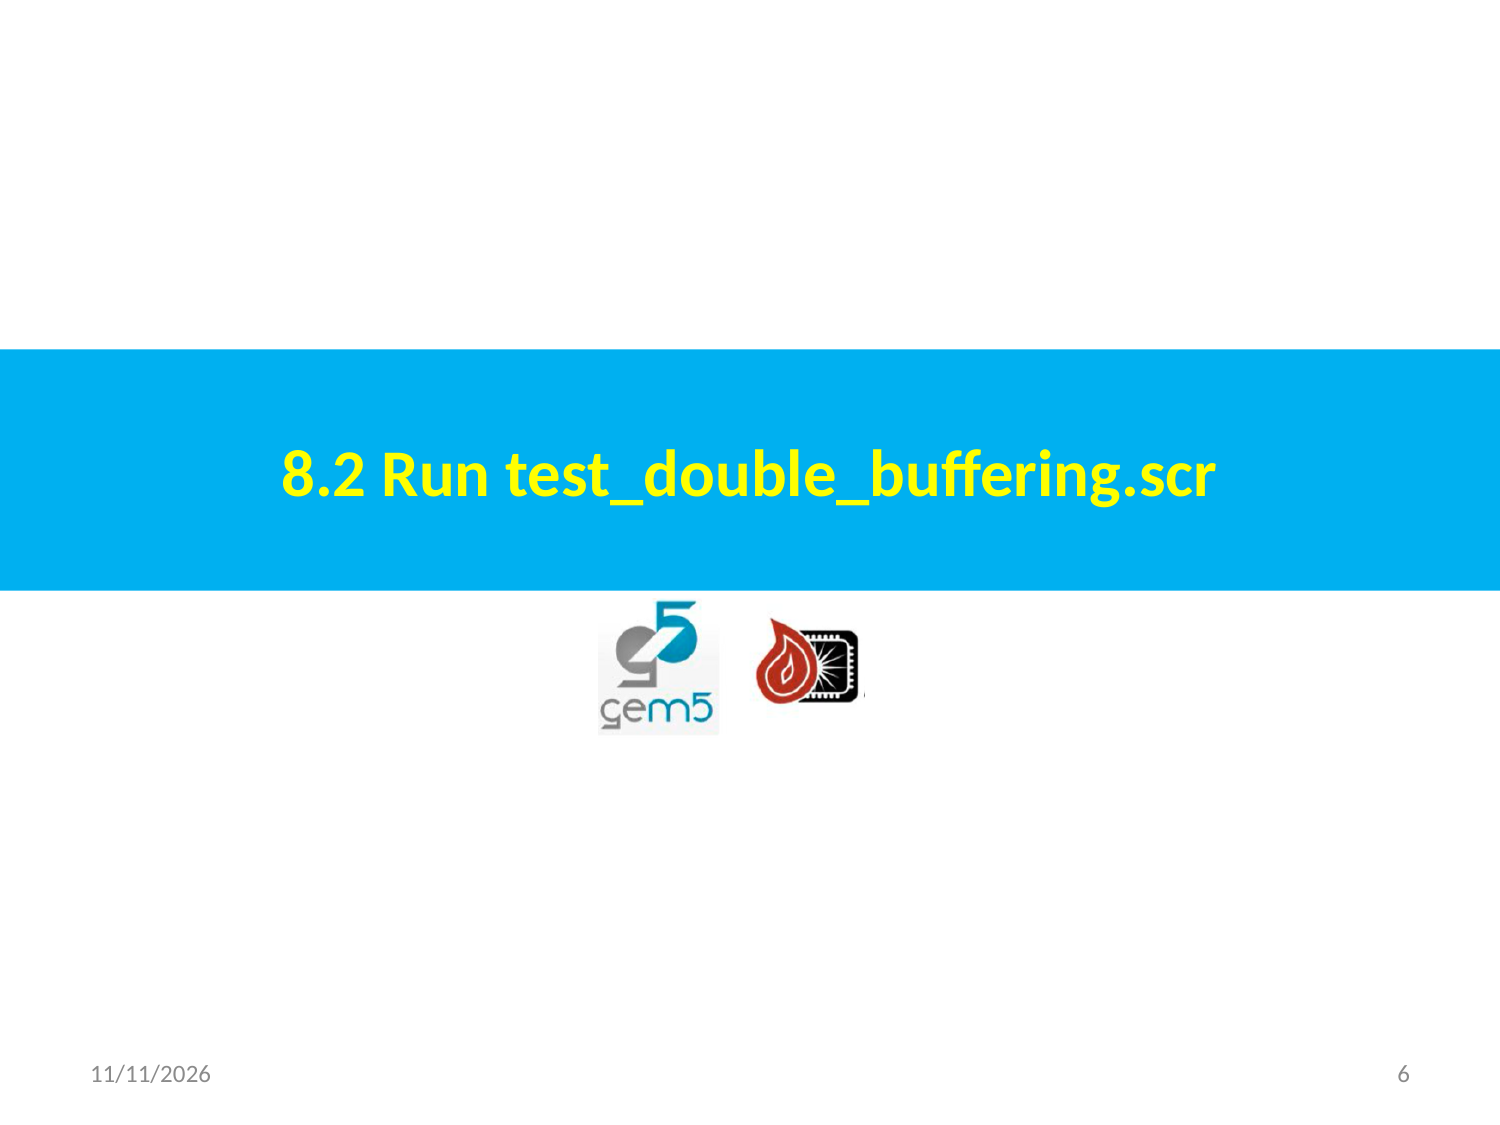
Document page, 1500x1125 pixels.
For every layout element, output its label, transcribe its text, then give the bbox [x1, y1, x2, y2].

title 8.2 Run test_double_buffering.scr [0, 349, 1500, 591]
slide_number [75, 1042, 425, 1103]
slide_number 6 [1074, 1042, 1425, 1103]
picture [598, 598, 866, 749]
